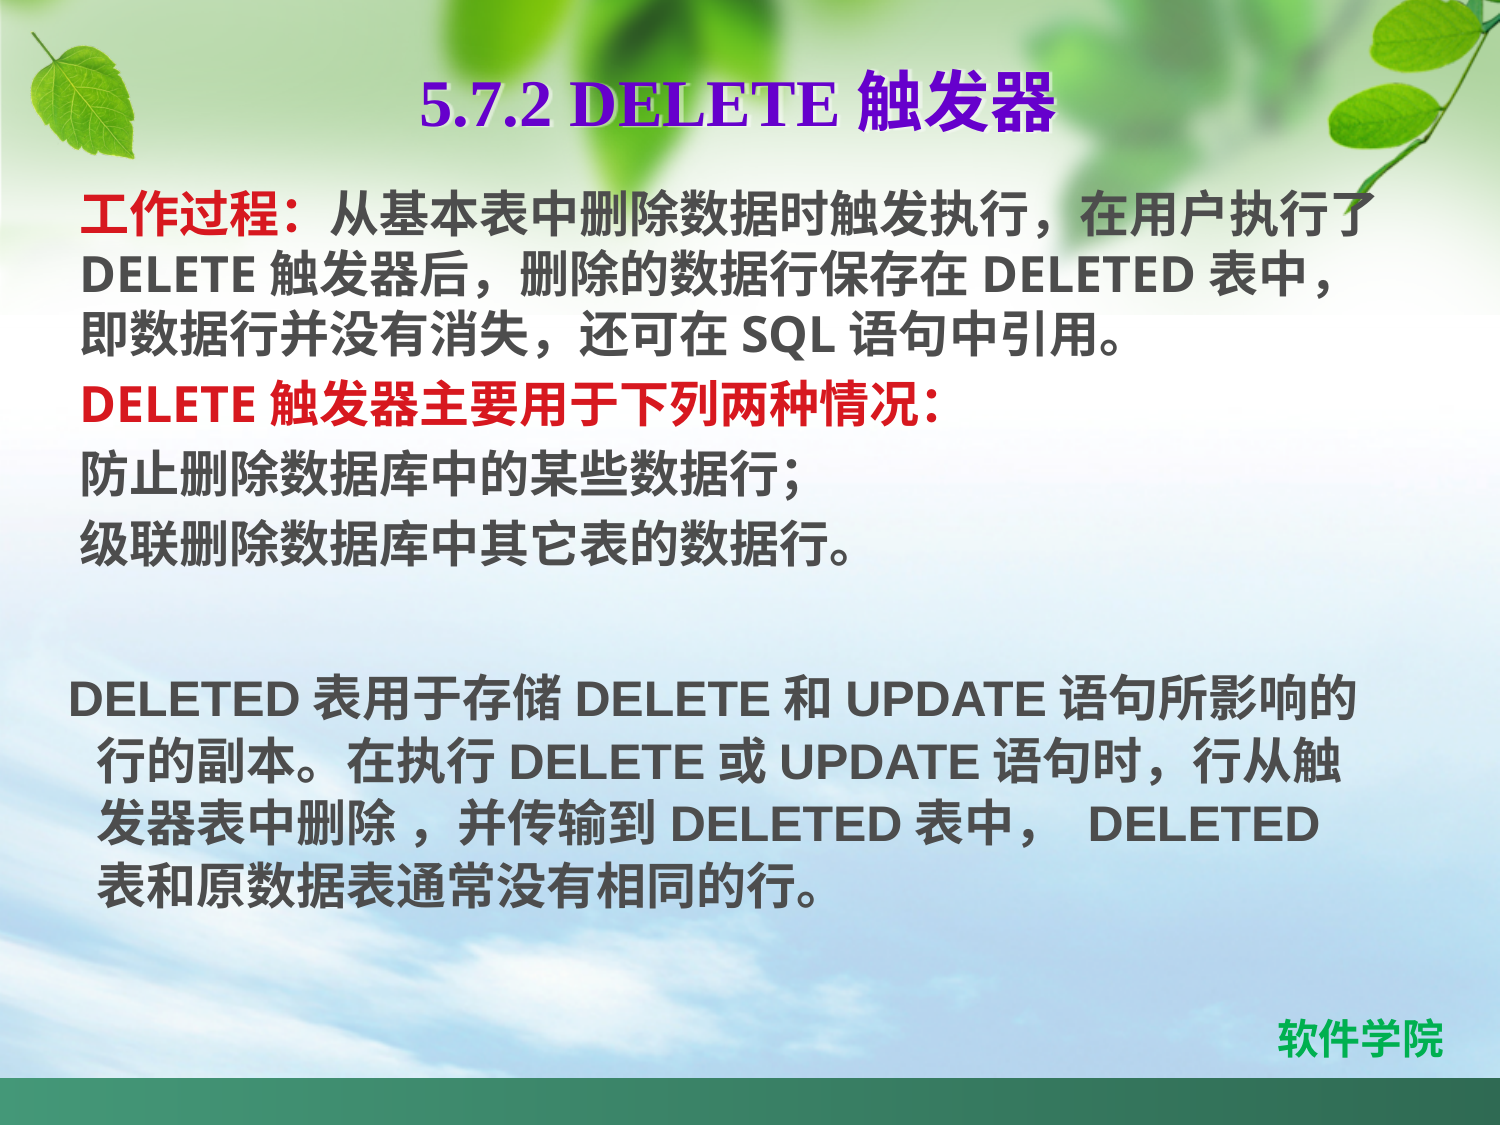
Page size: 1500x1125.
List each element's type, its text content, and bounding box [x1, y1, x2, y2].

text_box DELETED表用于存储DELETE和UPDATE语句所影响的行的副本。在执行DELETE或UPDATE语句时，行从触发器表中删除 ，并传输到DELETED表中， DELETED表和原数据表通常没有相同的行。 [53, 656, 1388, 922]
text_box 工作过程：从基本表中删除数据时触发执行，在用户执行了DELETE触发器后，删除的数据行保存在DELETED表中，即数据行并没有消失，还可在SQL语句中引用。 DELETE触发器主要用于下列两种情况： 防止删除数据库中的某些数据行； 级联删除数据库中其它表的数据行。 [64, 174, 1400, 650]
picture [0, 0, 1500, 315]
picture [0, 326, 1500, 1078]
title 5.7.2 DELETE触发器 [88, 42, 1389, 157]
